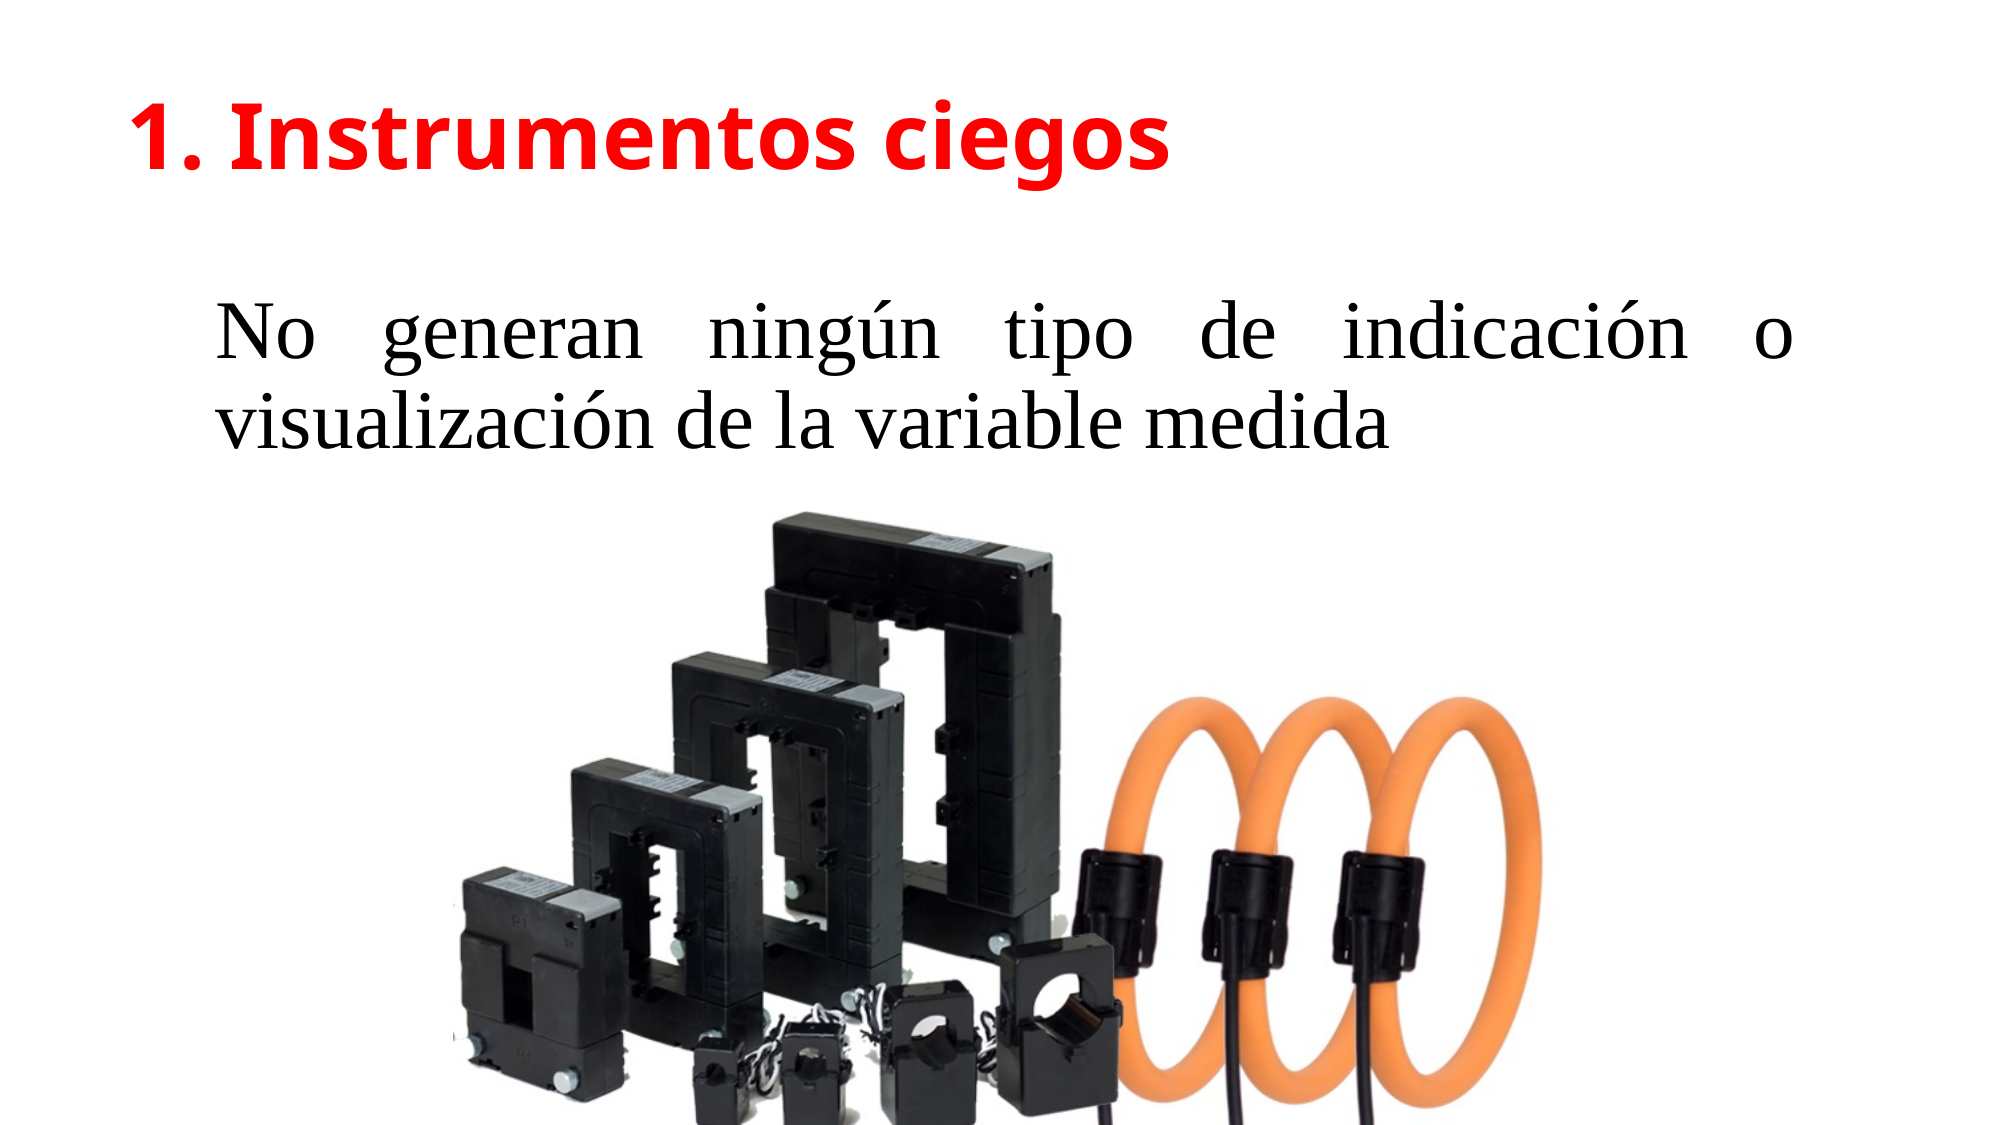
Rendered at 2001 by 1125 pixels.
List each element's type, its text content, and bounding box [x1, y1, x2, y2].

list No generan ningún tipo de indicación o visualización de la variable medida [199, 278, 1812, 484]
title 1. Instrumentos ciegos [111, 59, 1900, 219]
picture [453, 511, 1558, 1125]
